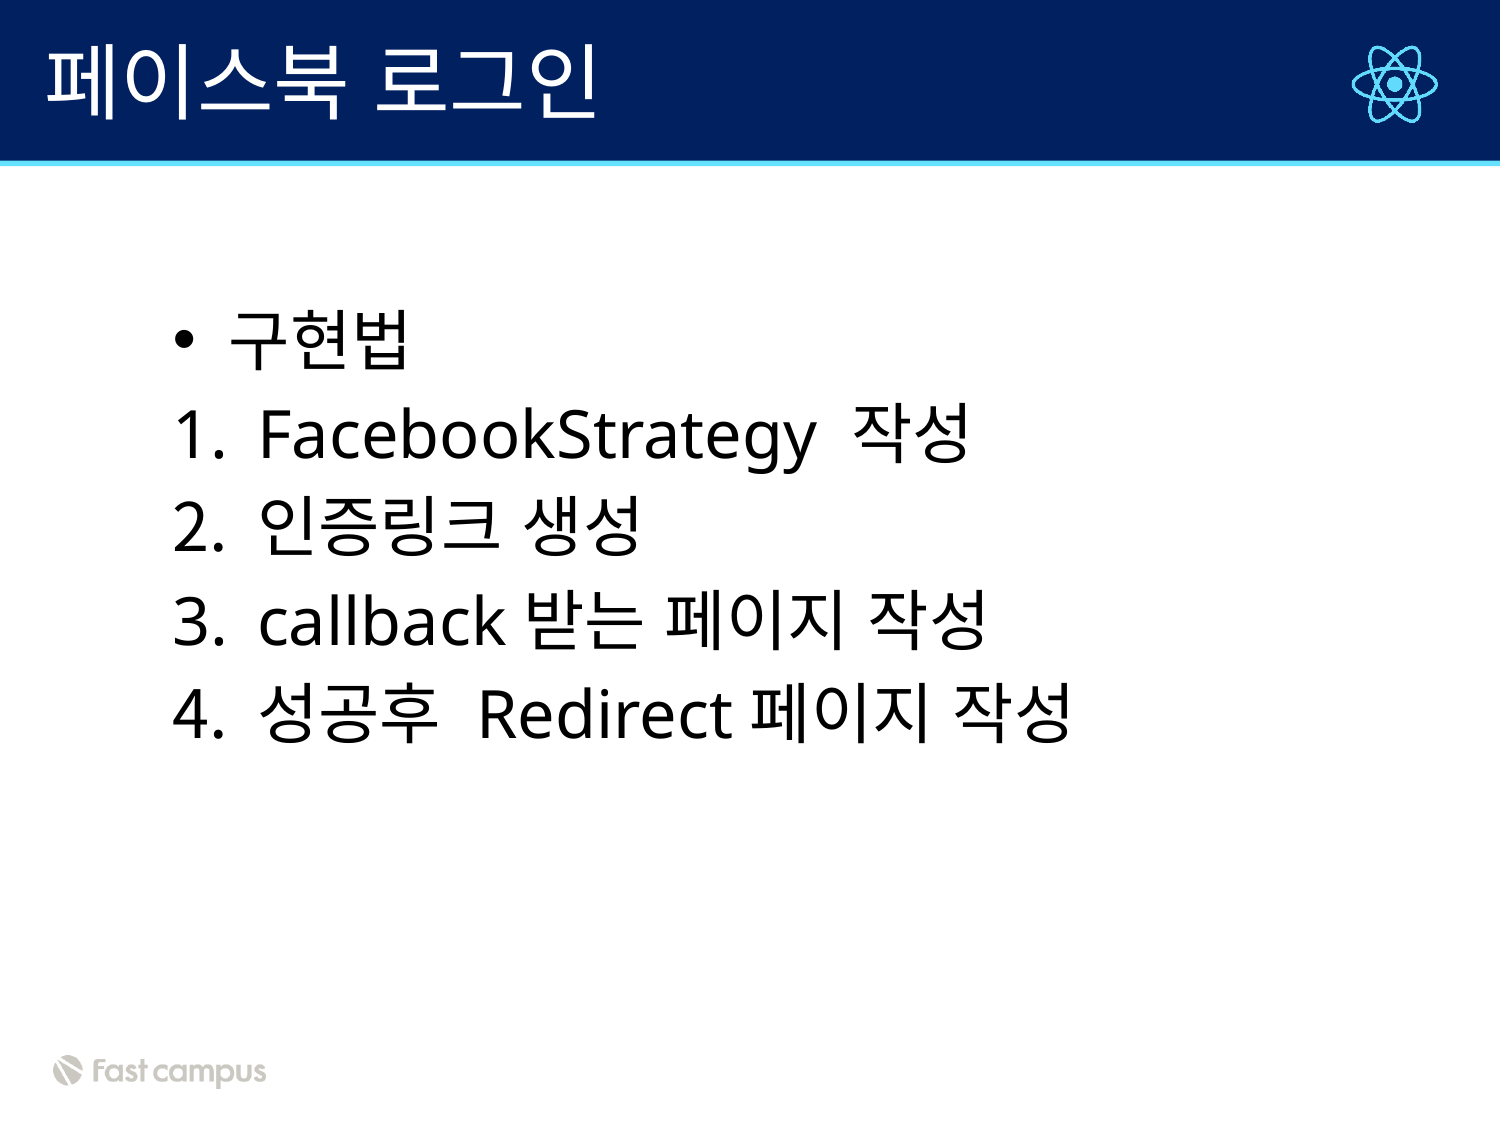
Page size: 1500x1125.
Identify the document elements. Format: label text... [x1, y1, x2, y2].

picture [1380, 36, 1444, 135]
title 페이스북 로그인 [29, 0, 1380, 175]
list 구현법 FacebookStrategy 작성 인증링크 생성 callback받는 페이지 작성 성공후 Redirect페이지 작성 [157, 290, 1343, 953]
